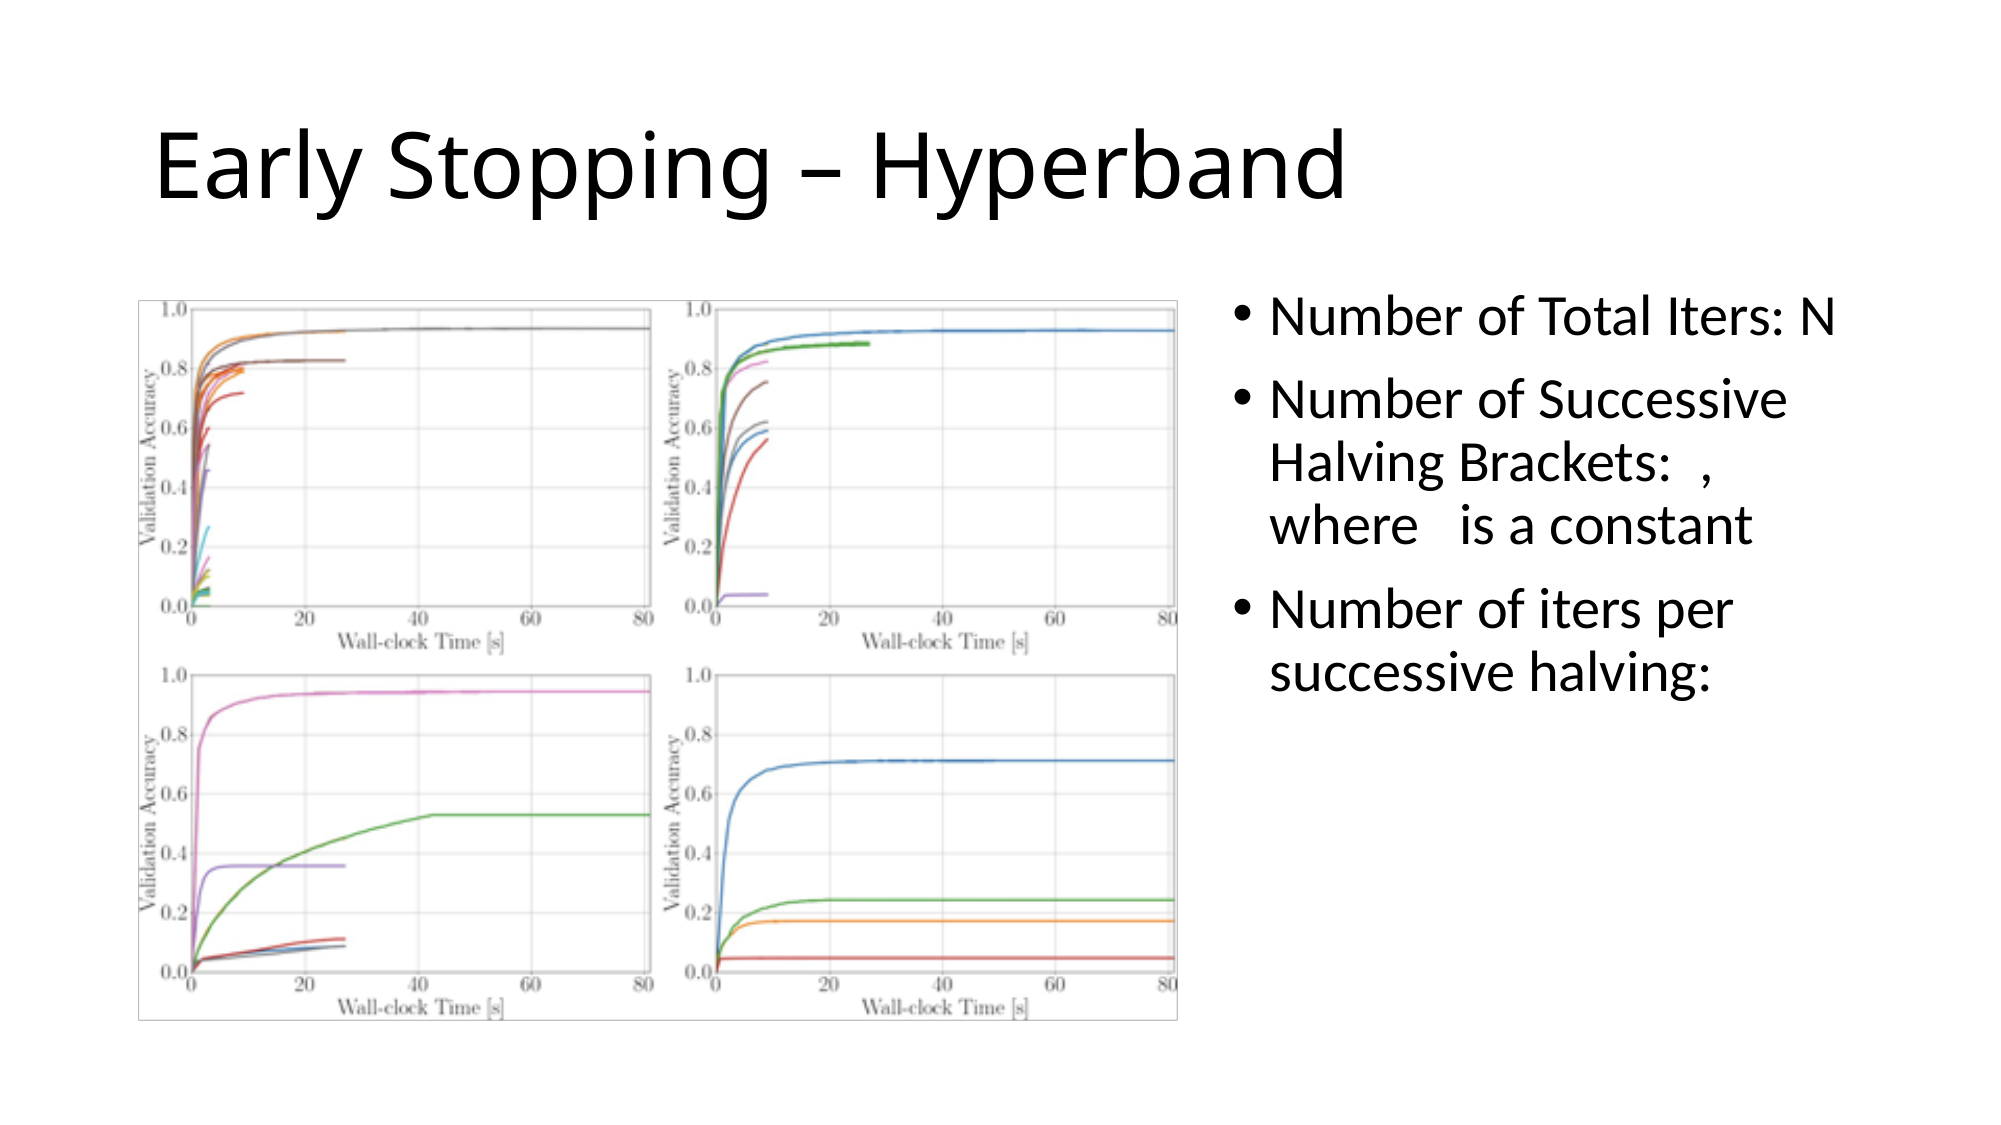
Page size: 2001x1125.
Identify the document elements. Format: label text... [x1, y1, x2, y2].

title Early Stopping – Hyperband [137, 59, 1863, 278]
picture [137, 299, 1180, 1023]
